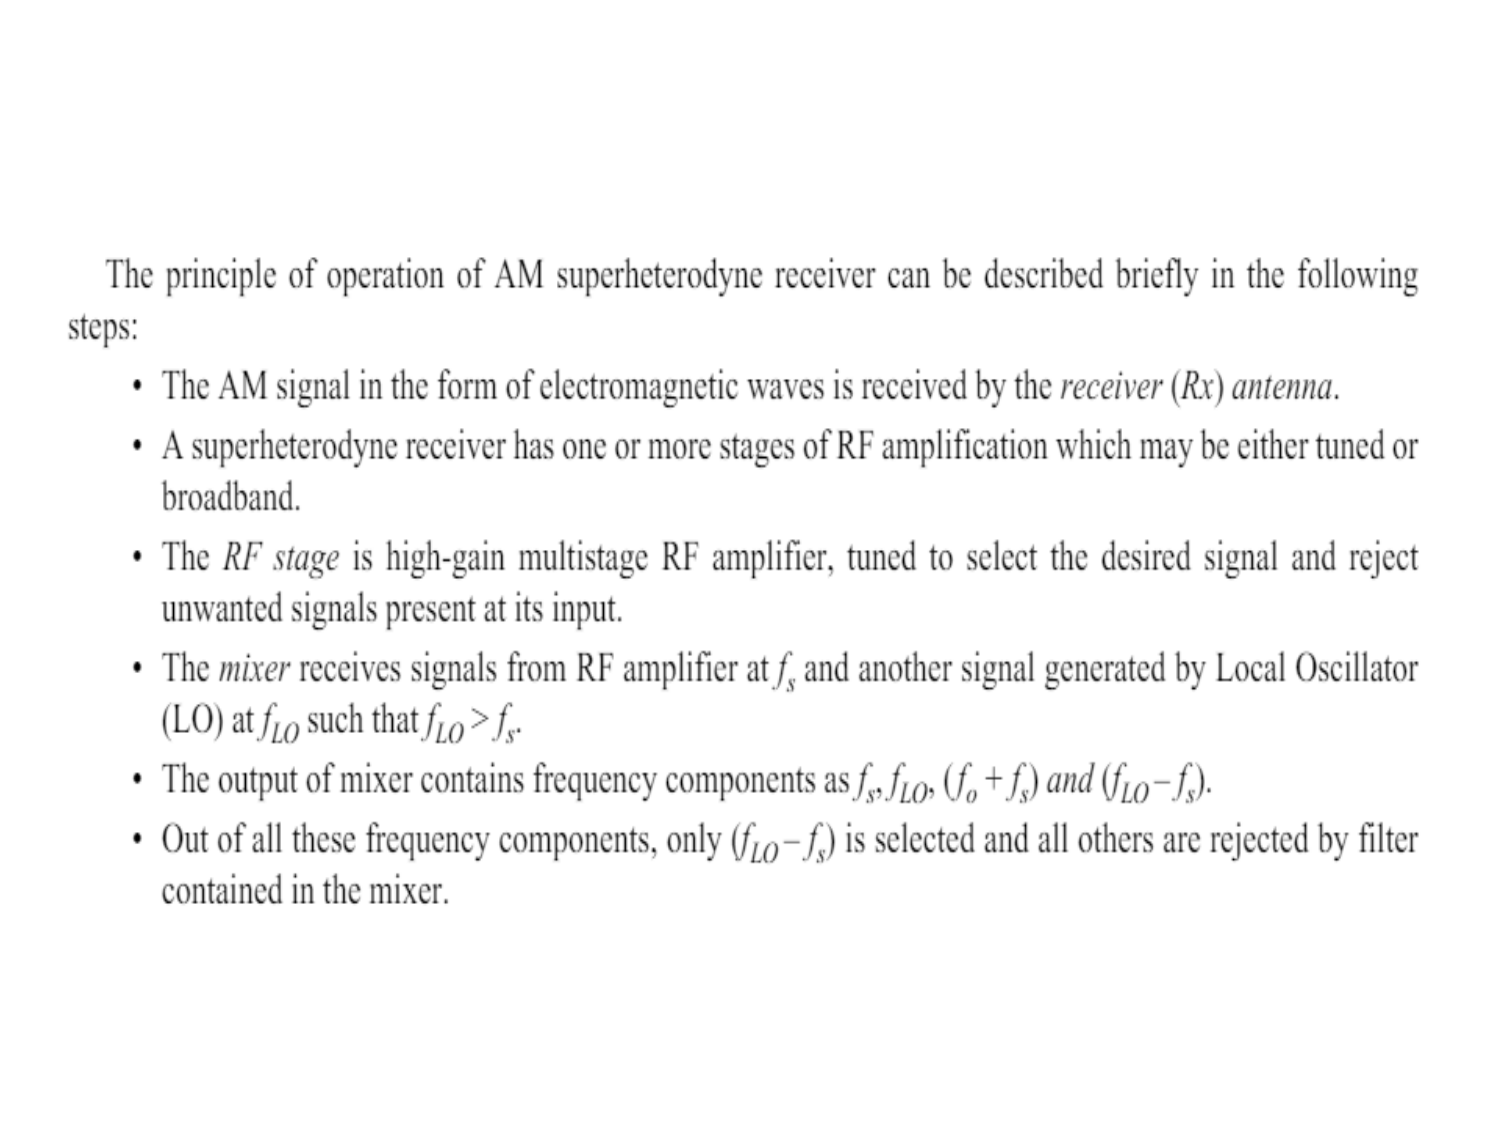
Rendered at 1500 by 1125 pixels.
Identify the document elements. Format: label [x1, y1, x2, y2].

picture [37, 224, 1444, 936]
